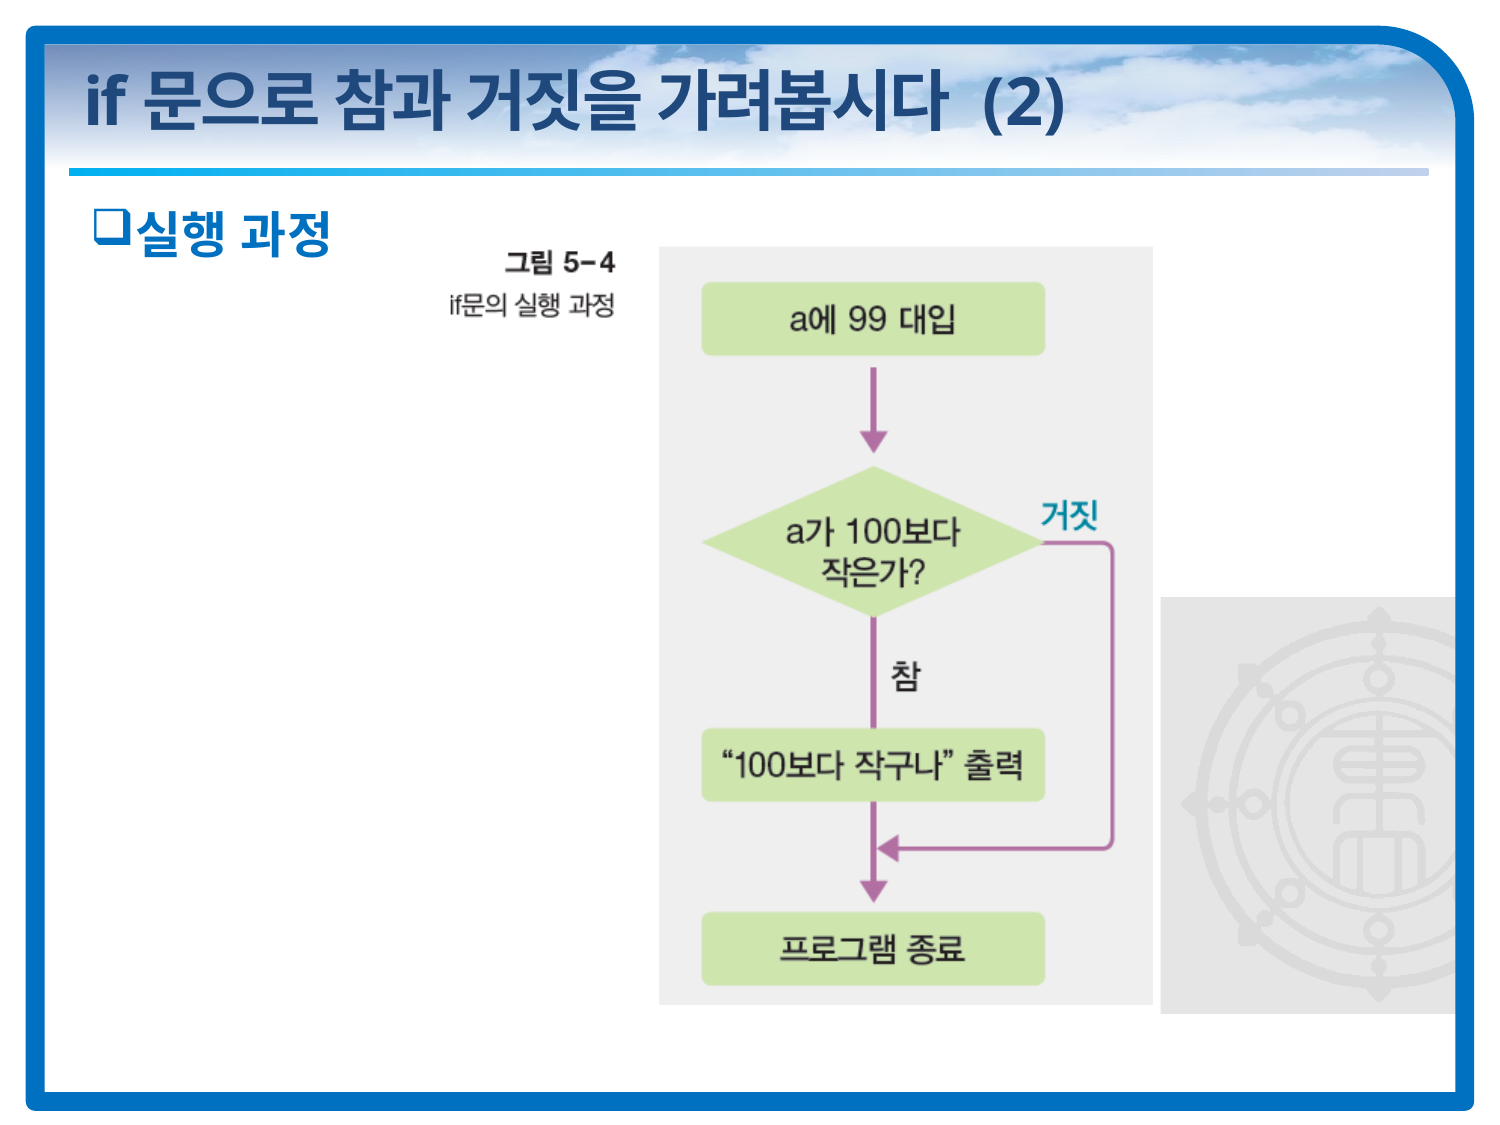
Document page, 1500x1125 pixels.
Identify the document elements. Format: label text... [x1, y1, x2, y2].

title if문으로 참과 거짓을 가려봅시다 (2) [68, 35, 1419, 163]
list 실행 과정 [75, 195, 1425, 1005]
picture [442, 244, 1153, 1006]
